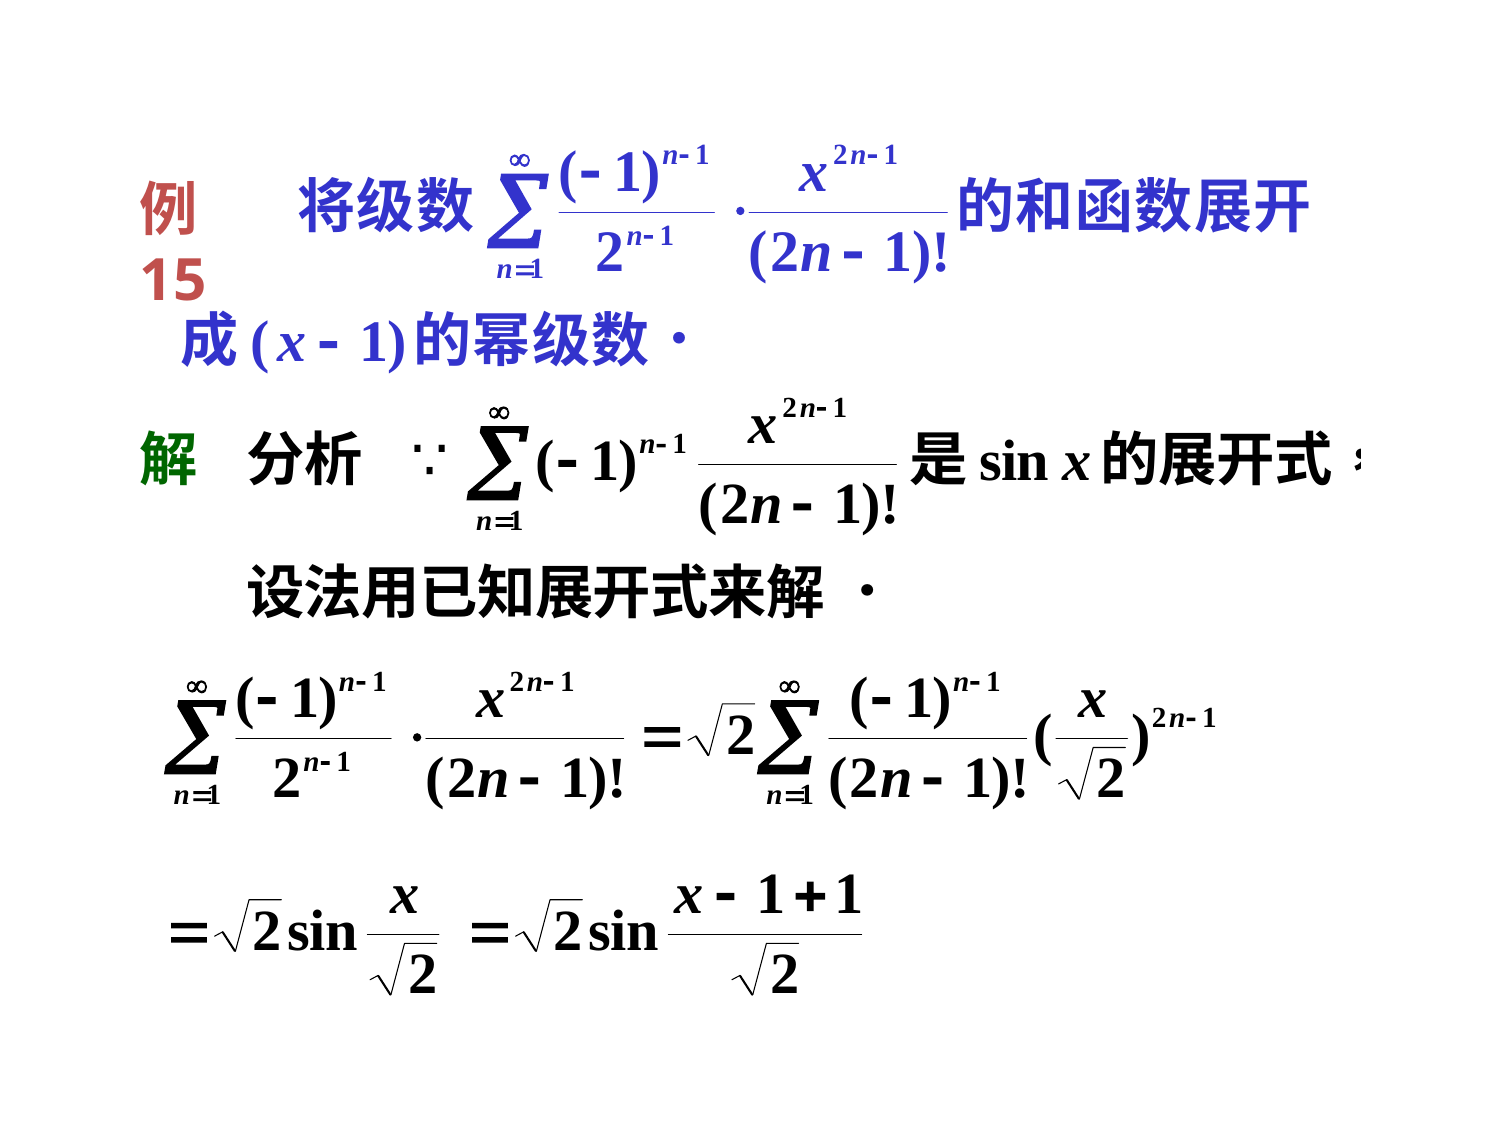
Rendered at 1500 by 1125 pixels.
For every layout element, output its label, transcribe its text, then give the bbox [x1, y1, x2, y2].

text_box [162, 862, 445, 1001]
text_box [178, 137, 1313, 380]
text_box 解 [124, 414, 240, 500]
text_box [245, 389, 1361, 626]
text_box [463, 862, 868, 1001]
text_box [161, 662, 1226, 817]
text_box 例15 [124, 164, 173, 320]
